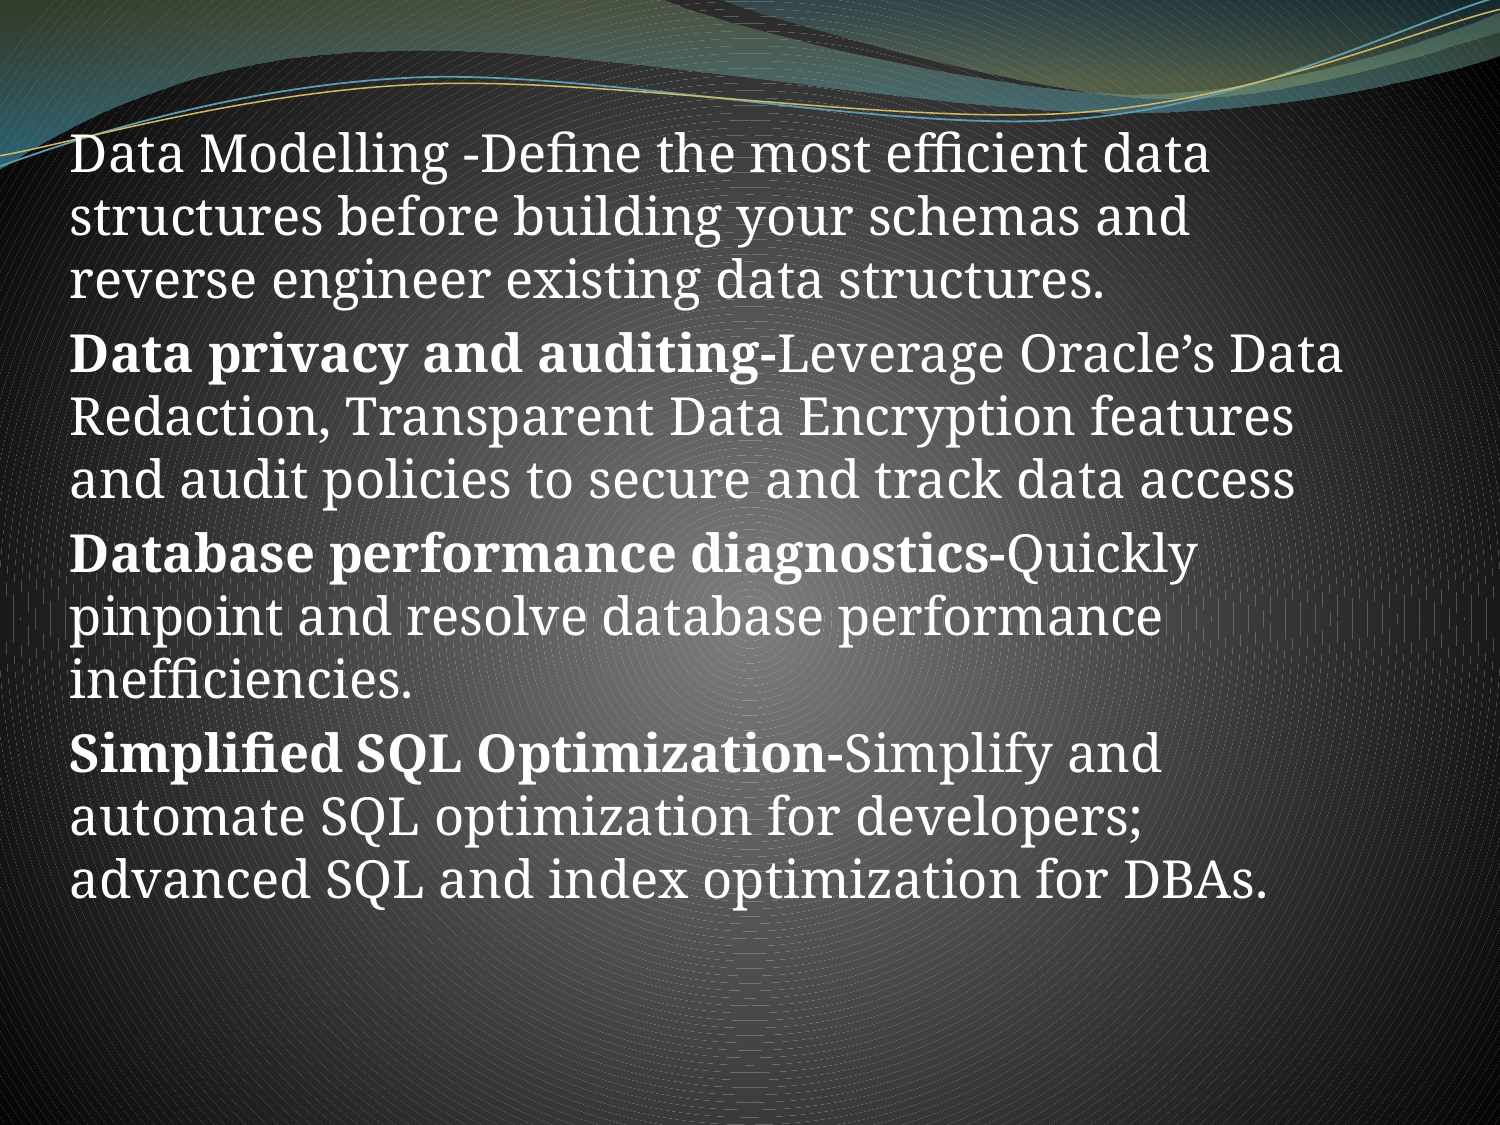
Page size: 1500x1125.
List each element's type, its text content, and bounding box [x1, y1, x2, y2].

list Data Modelling -Define the most efficient data structures before building your schemas and reverse engineer existing data structures. Data privacy and auditing-Leverage Oracle’s Data Redaction, Transparent Data Encryption features and audit policies to secure and track data access Database performance diagnostics-Quickly pinpoint and resolve database performance inefﬁciencies. Simplified SQL Optimization-Simplify and automate SQL optimization for developers; advanced SQL and index optimization for DBAs. [62, 112, 1362, 938]
